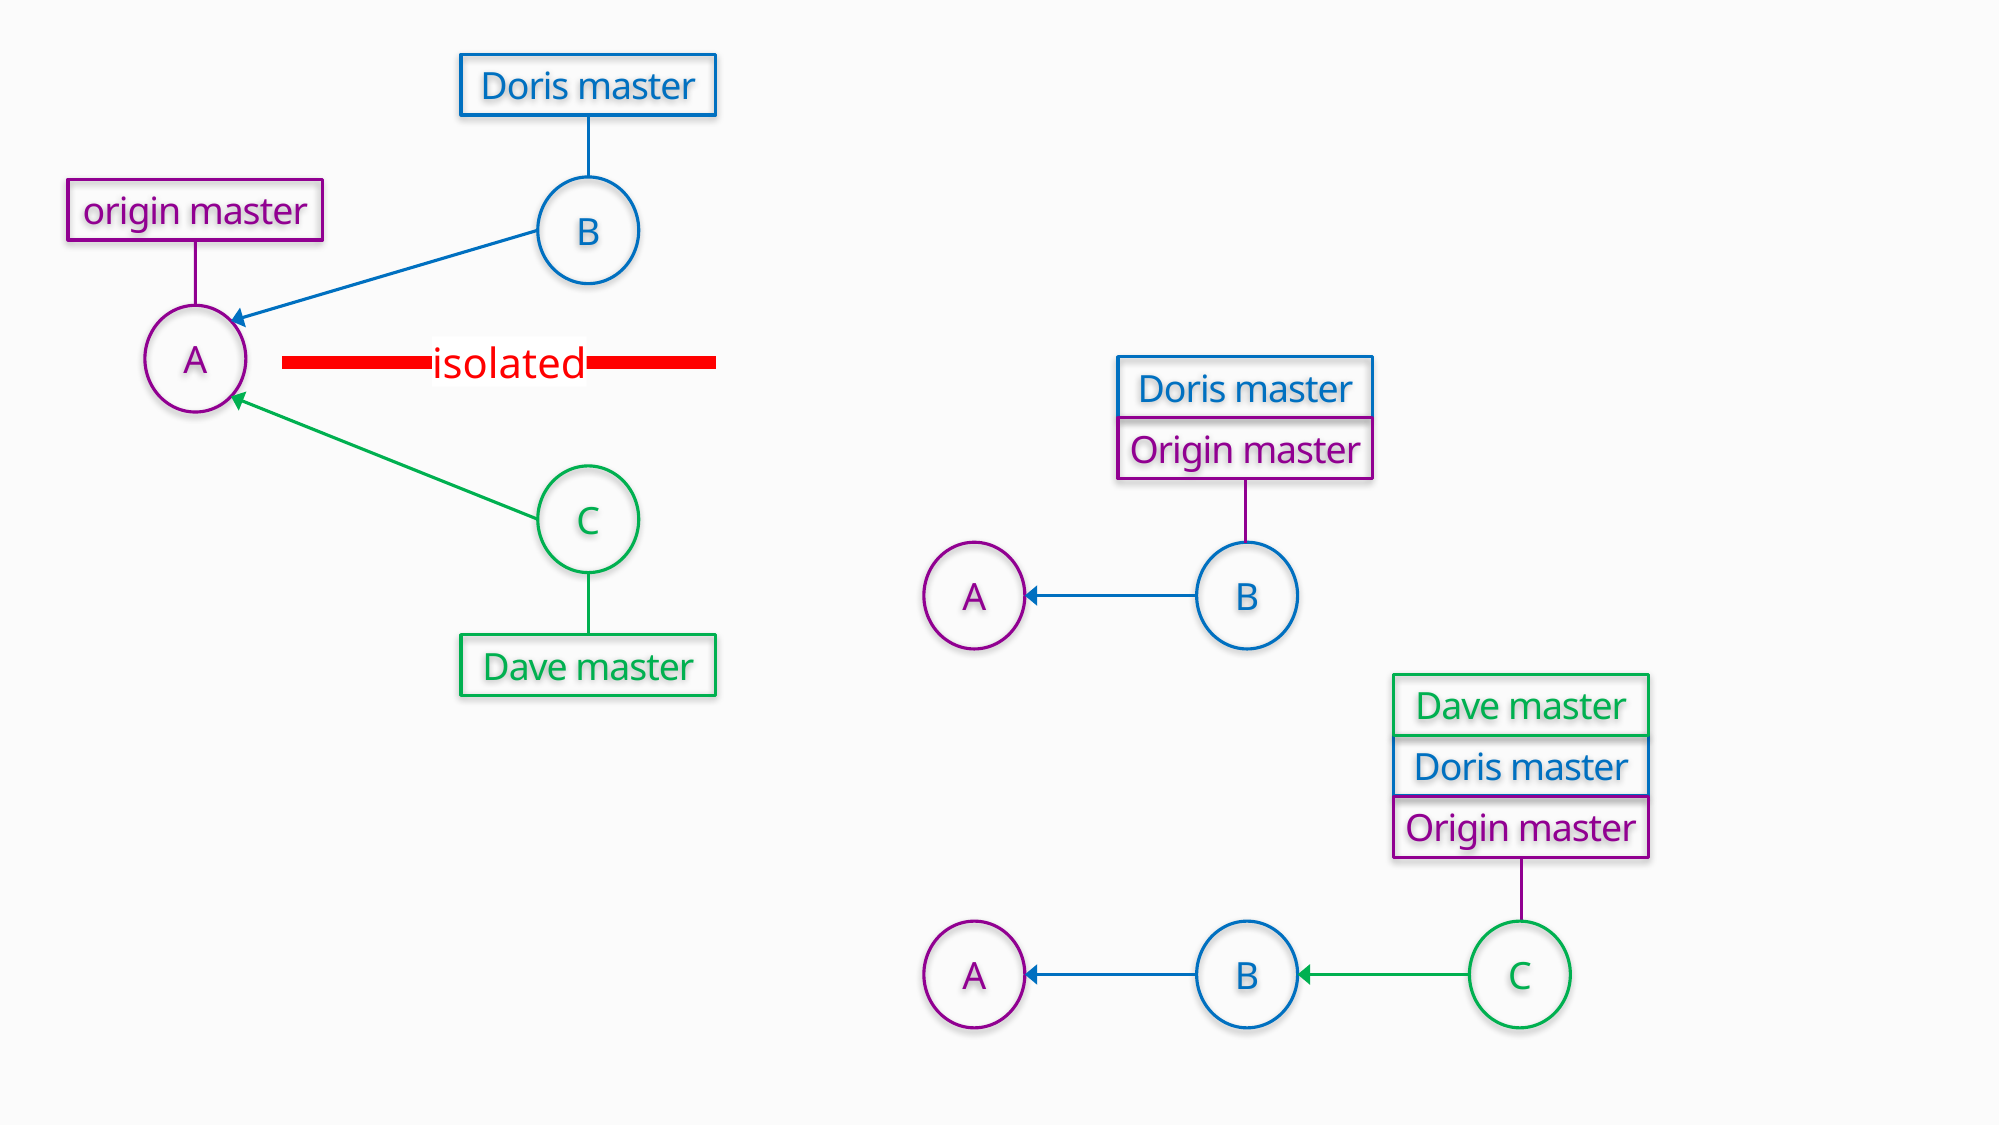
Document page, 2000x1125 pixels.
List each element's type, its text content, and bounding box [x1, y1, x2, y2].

text_box origin master [67, 178, 323, 241]
text_box B [537, 176, 640, 285]
text_box A [923, 541, 1026, 650]
text_box Doris master [460, 53, 716, 116]
text_box Doris master [1393, 741, 1649, 796]
text_box Origin master [1117, 417, 1373, 479]
text_box isolated [432, 371, 587, 387]
text_box Dave master [1393, 674, 1649, 736]
text_box A [923, 920, 1026, 1029]
text_box A [144, 304, 247, 413]
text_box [230, 229, 538, 322]
text_box isolated [432, 336, 587, 361]
text_box Origin master [1393, 796, 1649, 858]
text_box Doris master [1117, 356, 1373, 417]
text_box B [1195, 920, 1299, 1029]
text_box C [537, 465, 640, 574]
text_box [230, 396, 538, 520]
text_box C [1468, 920, 1572, 1029]
text_box B [1195, 541, 1299, 650]
text_box Dave master [460, 634, 716, 696]
